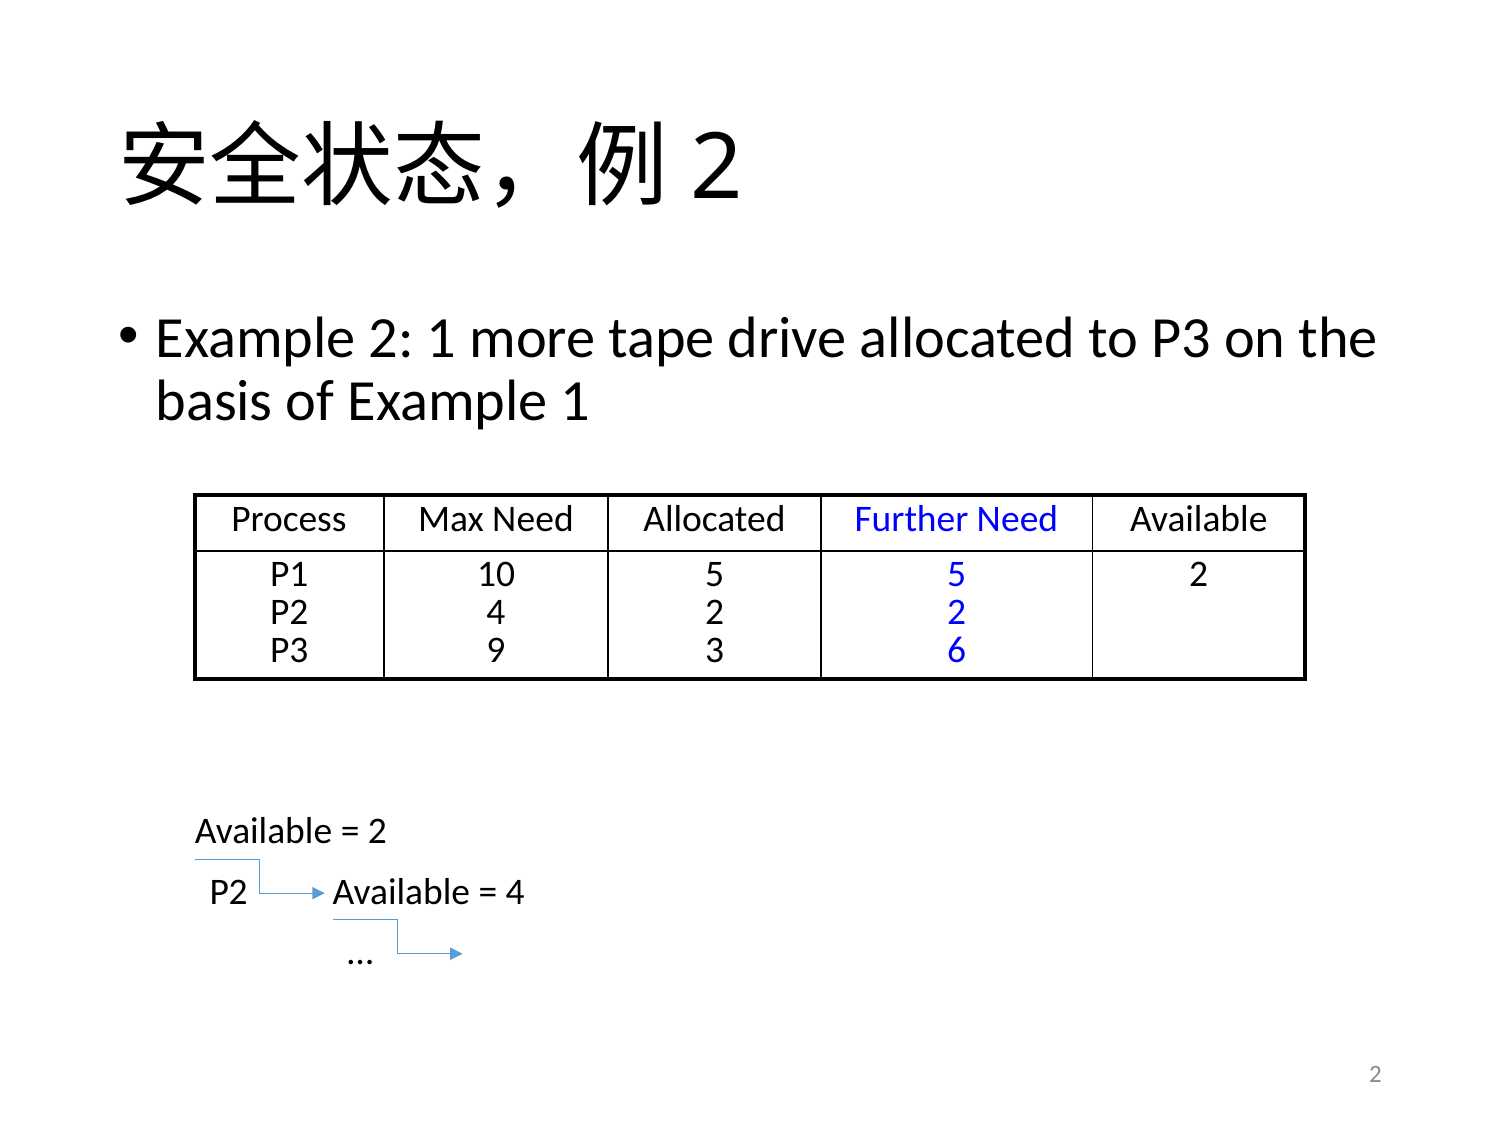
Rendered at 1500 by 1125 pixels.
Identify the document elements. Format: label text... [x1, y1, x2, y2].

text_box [332, 859, 605, 981]
title 安全状态，例2 [103, 59, 1397, 278]
table_cell 5 2 3 [609, 552, 820, 677]
table_cell 5 2 6 [822, 552, 1092, 677]
slide_number 2 [1059, 1042, 1397, 1103]
table_header Max Need [385, 497, 607, 550]
table_header Further Need [822, 497, 1092, 550]
table_header Available [1093, 497, 1303, 550]
table_header Allocated [609, 497, 820, 550]
table_cell 2 [1093, 552, 1303, 677]
list Example 2: 1 more tape drive allocated to P3 on the basis of Example 1 [103, 299, 1397, 1014]
table_cell P1 P2 P3 [197, 552, 383, 677]
table_header Process [197, 497, 383, 550]
table_cell 10 4 9 [385, 552, 607, 677]
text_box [194, 798, 467, 920]
